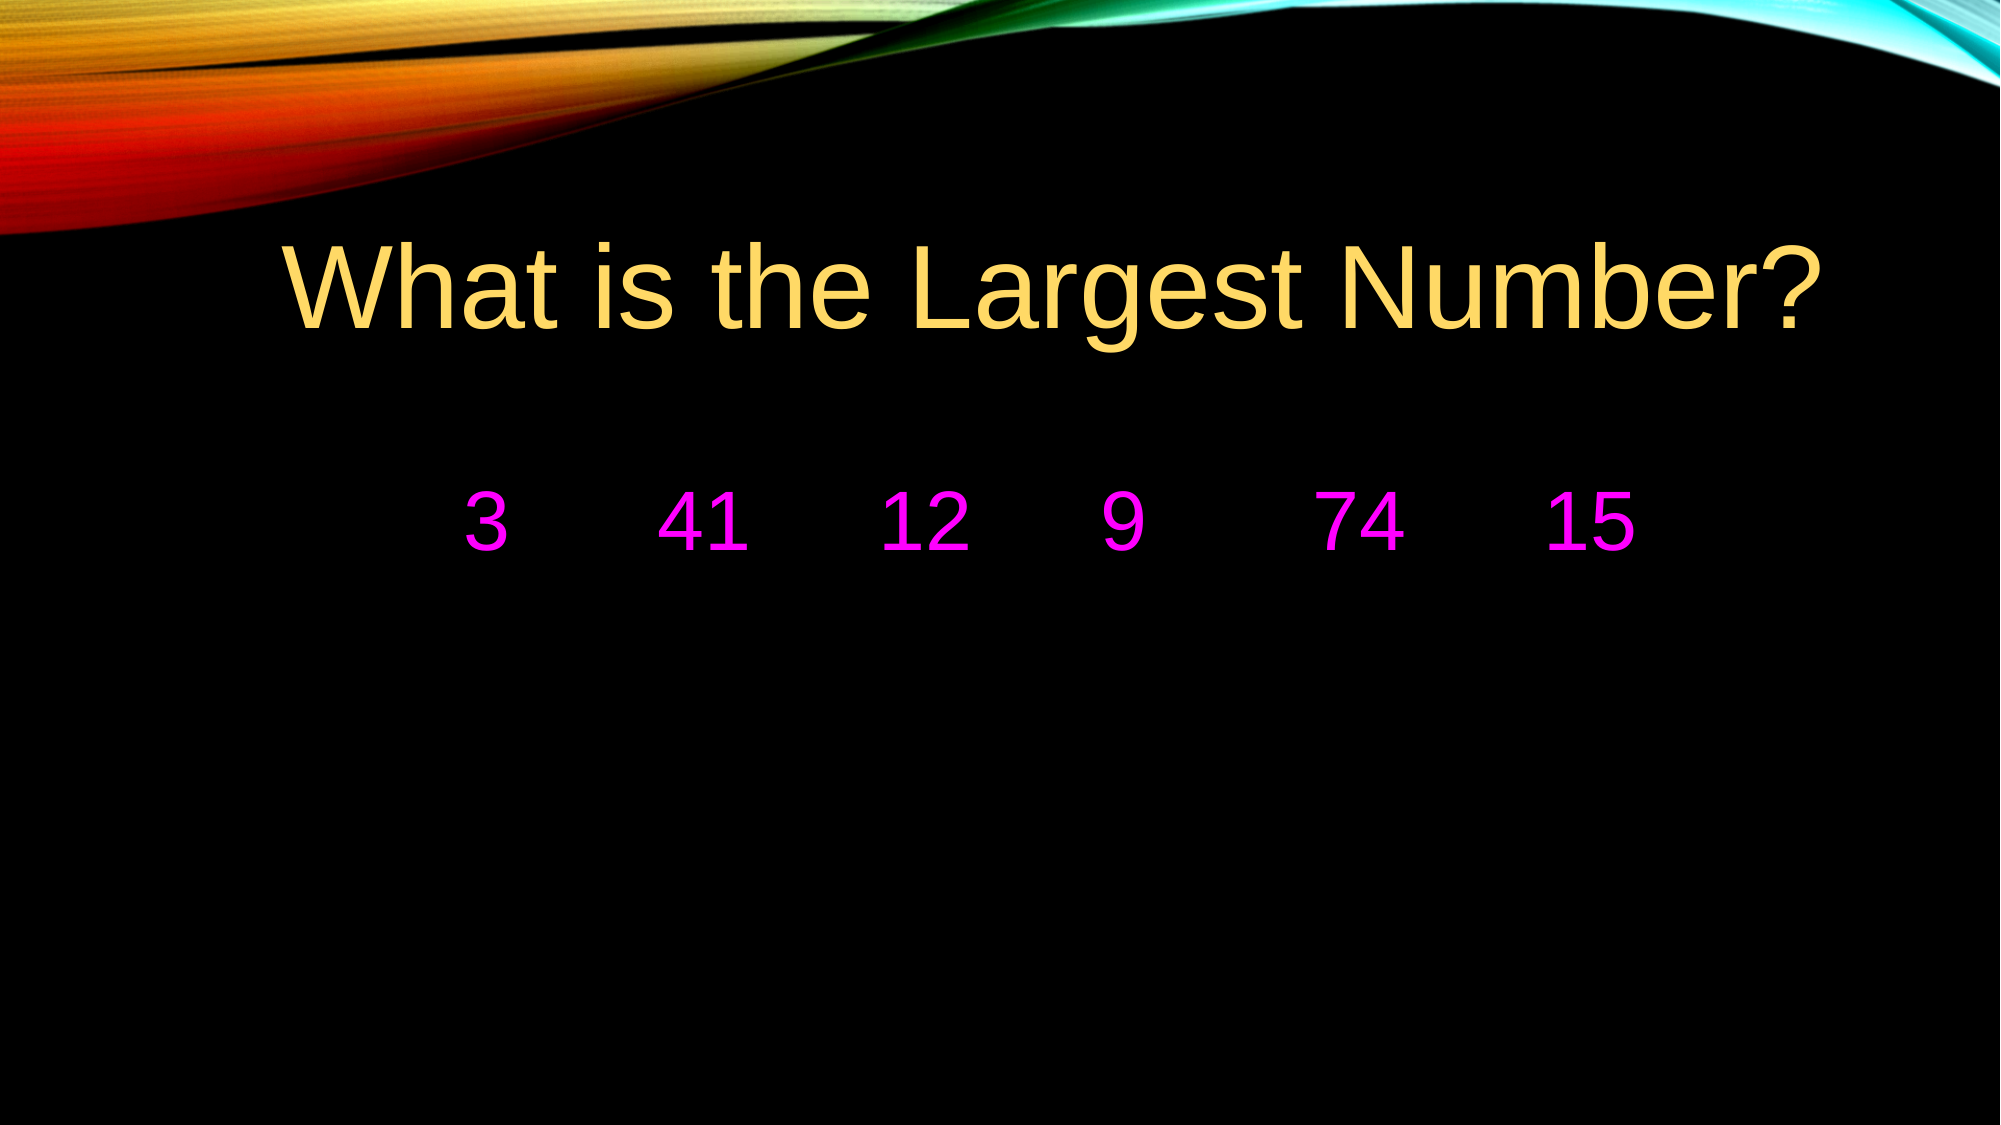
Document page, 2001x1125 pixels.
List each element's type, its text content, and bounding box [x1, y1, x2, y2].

text_box 74 [1312, 444, 1437, 590]
picture [0, 0, 2000, 237]
text_box 15 [1543, 444, 1668, 590]
text_box 41 [657, 444, 781, 590]
text_box 12 [879, 444, 1003, 590]
text_box 9 [1100, 444, 1224, 590]
title What is the Largest Number? [196, 175, 1911, 388]
text_box 3 [463, 444, 588, 590]
